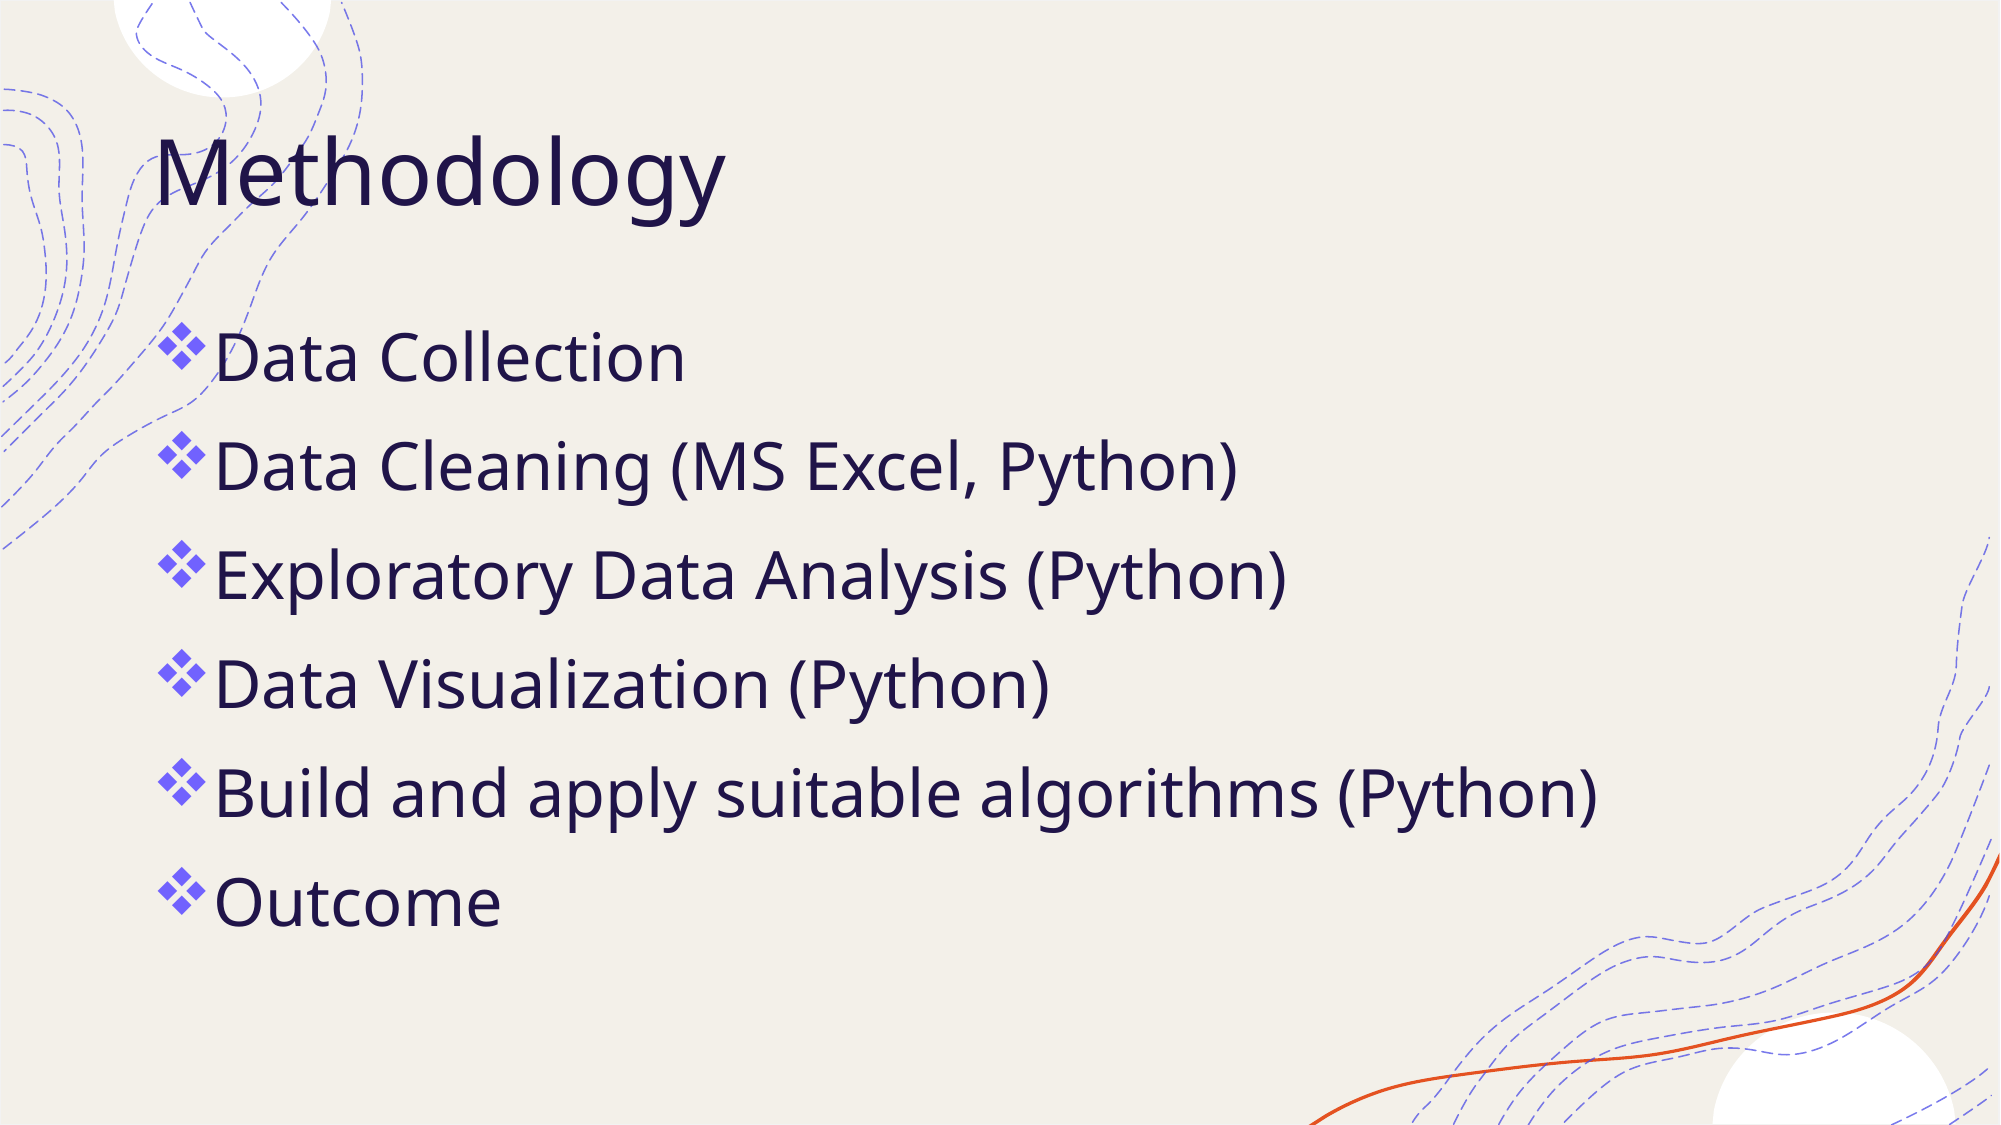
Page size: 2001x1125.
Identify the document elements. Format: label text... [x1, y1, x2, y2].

list Data Collection Data Cleaning (MS Excel, Python) Exploratory Data Analysis (Python) Data Visualization (Python) Build and apply suitable algorithms (Python) Outcome [137, 299, 1863, 1014]
title Methodology [137, 59, 1863, 278]
